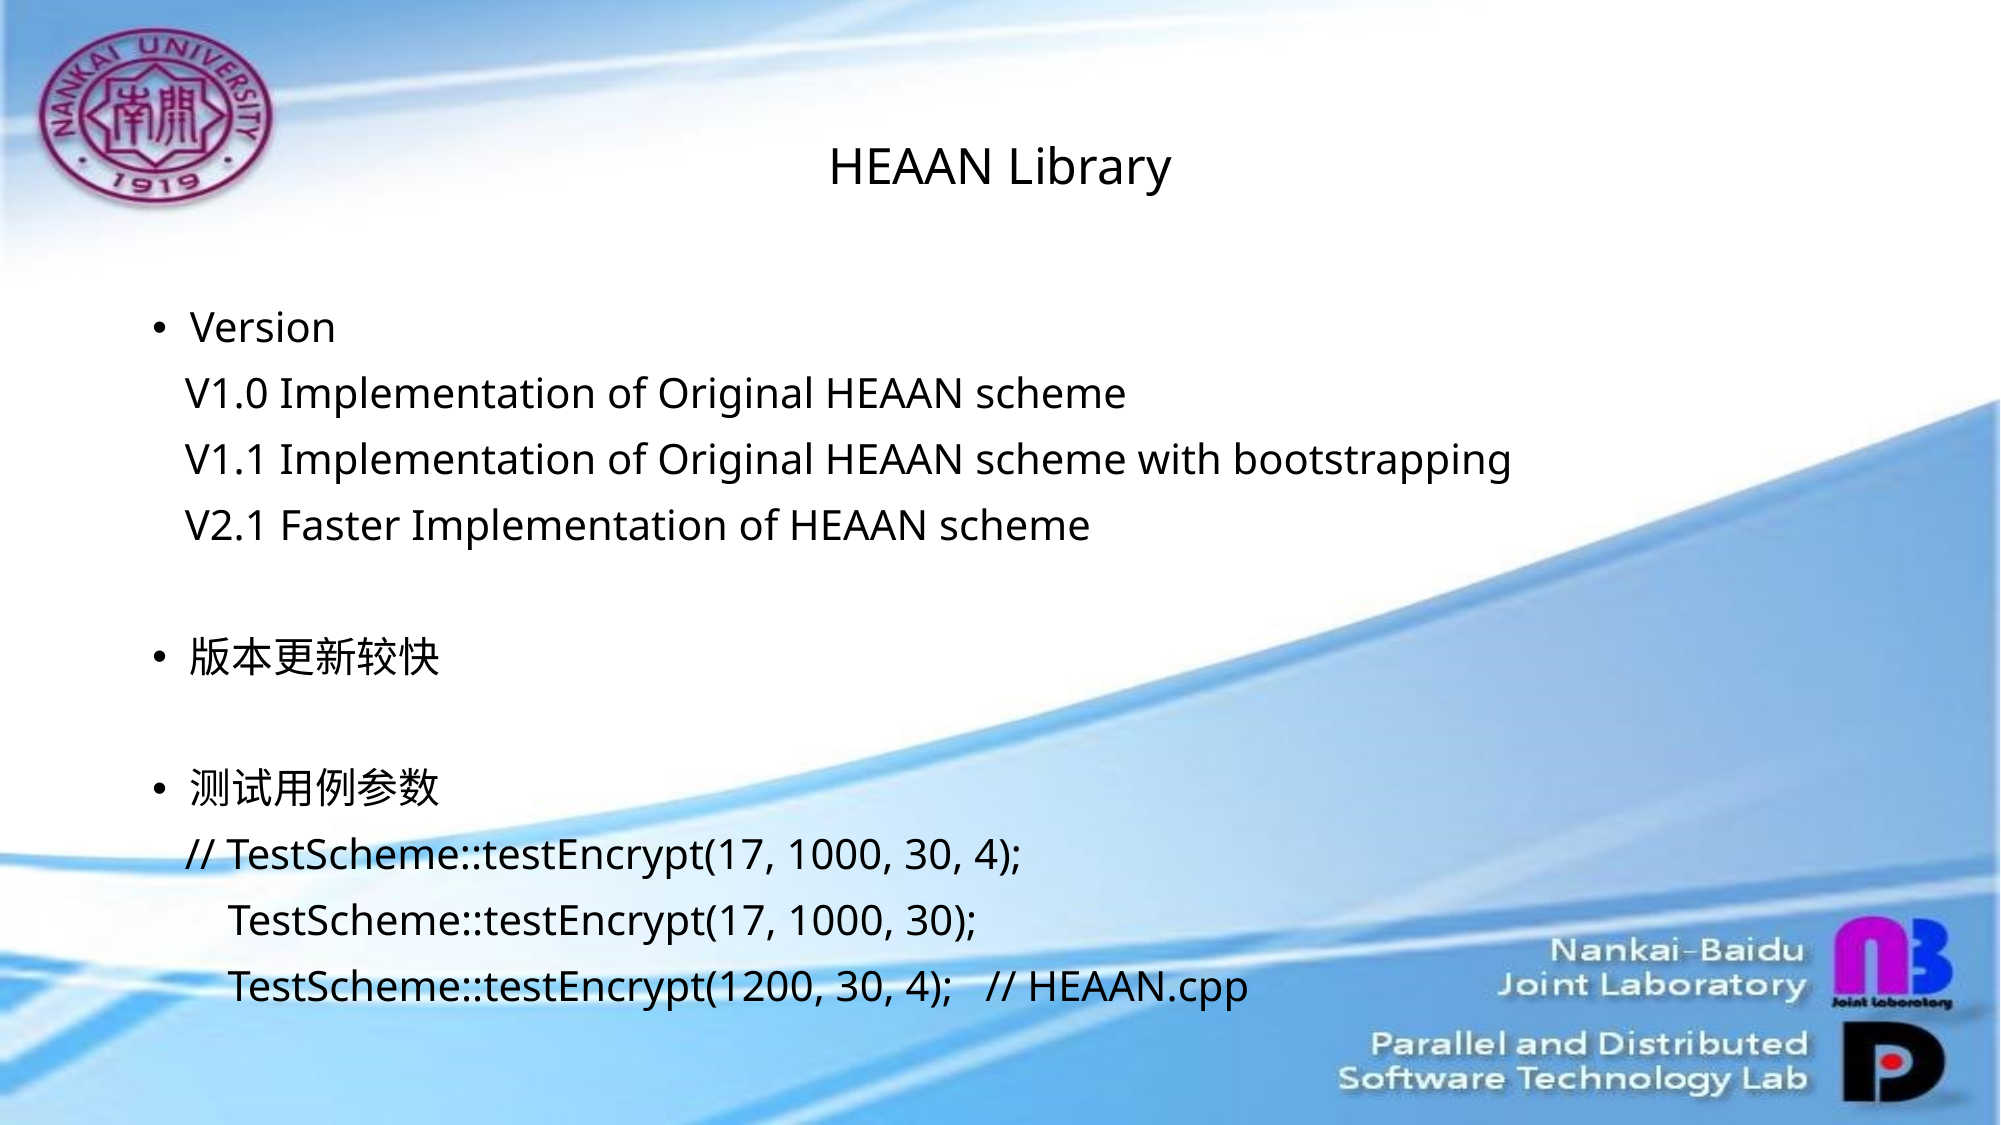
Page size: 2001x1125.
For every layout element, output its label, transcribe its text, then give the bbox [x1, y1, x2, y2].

picture [0, 0, 2001, 1125]
list Version V1.0 Implementation of Original HEAAN scheme V1.1 Implementation of Original HEAAN scheme with bootstrapping V2.1 Faster Implementation of HEAAN scheme 版本更新较快 测试用例参数 // TestScheme::testEncrypt(17, 1000, 30, 4); TestScheme::testEncrypt(17, 1000, 30); TestScheme::testEncrypt(1200, 30, 4); // HEAAN.cpp [137, 299, 1863, 1014]
title HEAAN Library [137, 59, 1863, 278]
